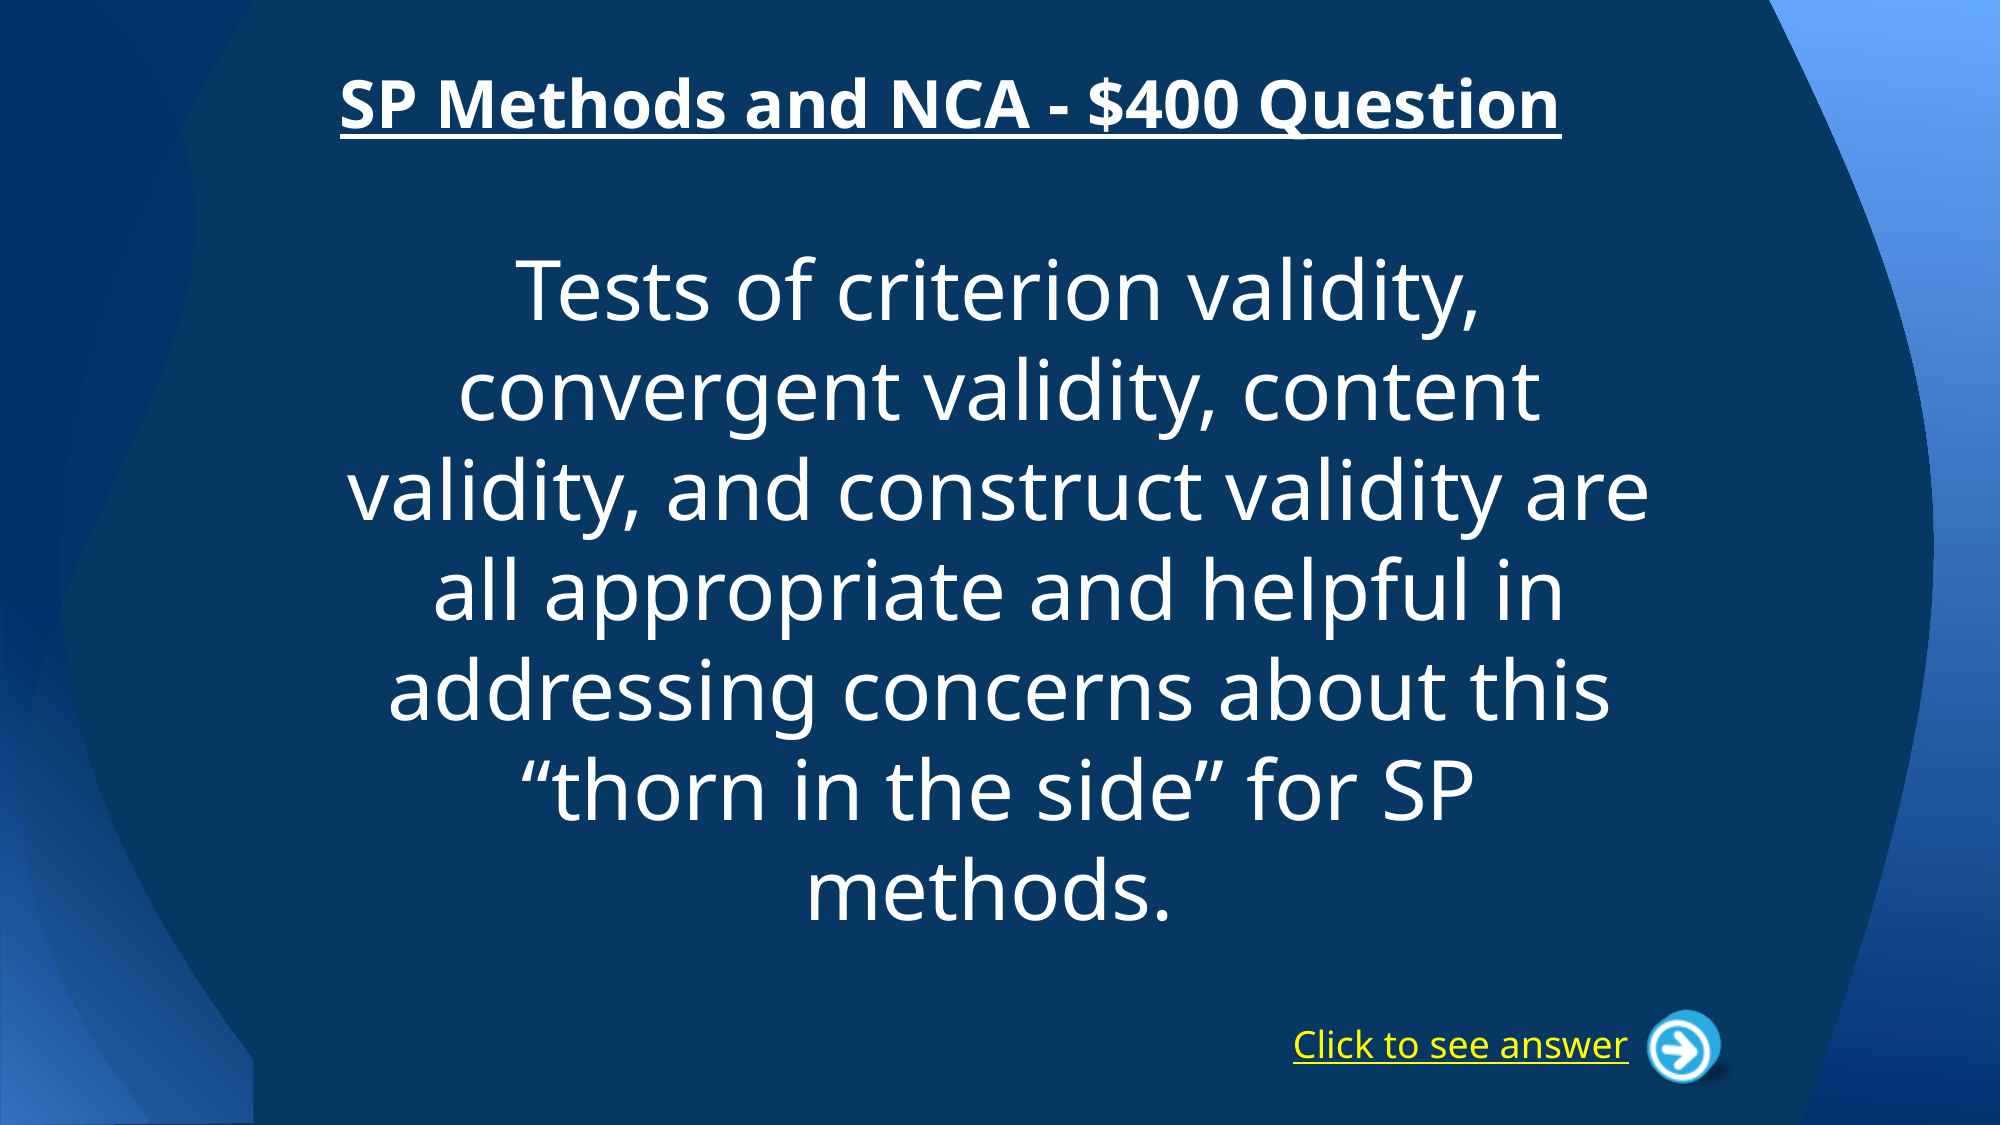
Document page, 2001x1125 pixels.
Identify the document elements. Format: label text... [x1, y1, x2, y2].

picture [1634, 996, 1735, 1097]
title SP Methods and NCA - $400 Question [324, 45, 1675, 169]
text_box Click to see answer [1234, 985, 1688, 1109]
text_box [253, 4, 1754, 1125]
list Tests of criterion validity, convergent validity, content validity, and construct validity are all appropriate and helpful in addressing concerns about this “thorn in the side” for SP methods. [324, 183, 1675, 991]
